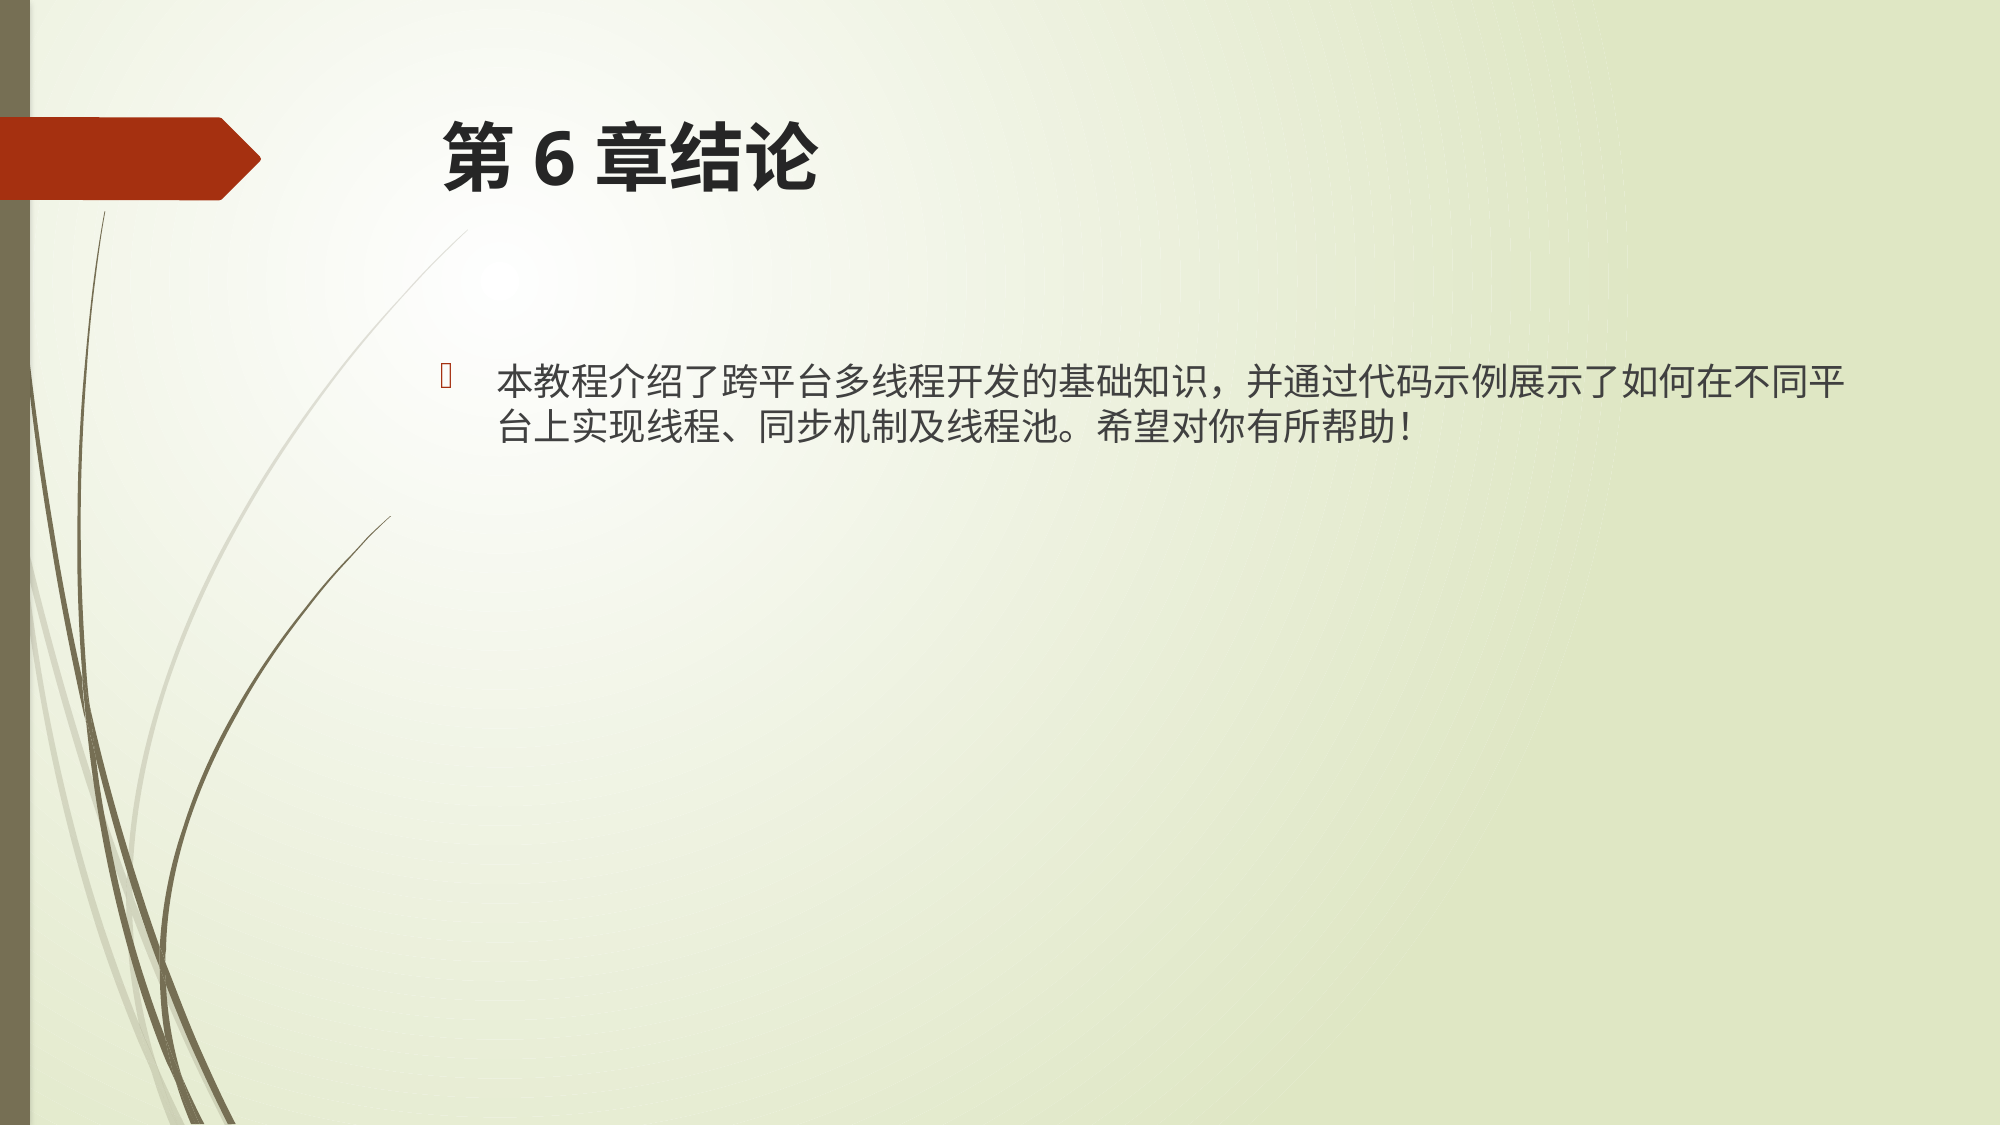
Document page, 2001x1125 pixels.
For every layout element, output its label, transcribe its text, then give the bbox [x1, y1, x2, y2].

list 本教程介绍了跨平台多线程开发的基础知识，并通过代码示例展示了如何在不同平台上实现线程、同步机制及线程池。希望对你有所帮助！ [424, 350, 1888, 970]
title 第6章结论 [425, 102, 1888, 313]
